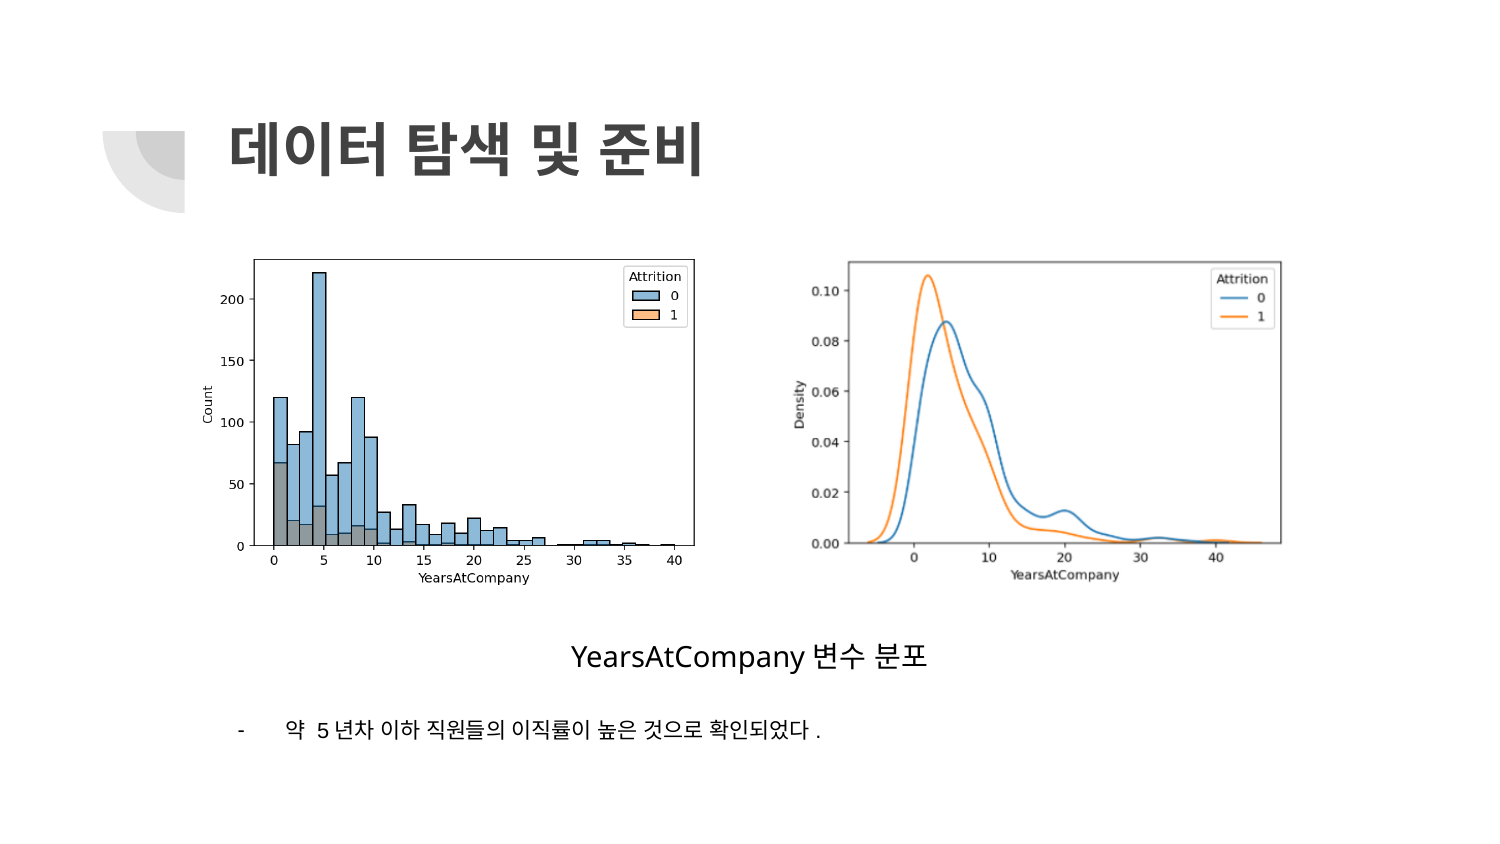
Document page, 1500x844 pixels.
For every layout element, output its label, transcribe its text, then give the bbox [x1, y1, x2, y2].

picture [775, 249, 1308, 594]
text_box YearsAtCompany변수 분포 약 5년차 이하 직원들의 이직률이 높은 것으로 확인되었다. [195, 617, 1304, 759]
title 데이터 탐색 및 준비 [213, 98, 1368, 263]
picture [192, 249, 703, 594]
